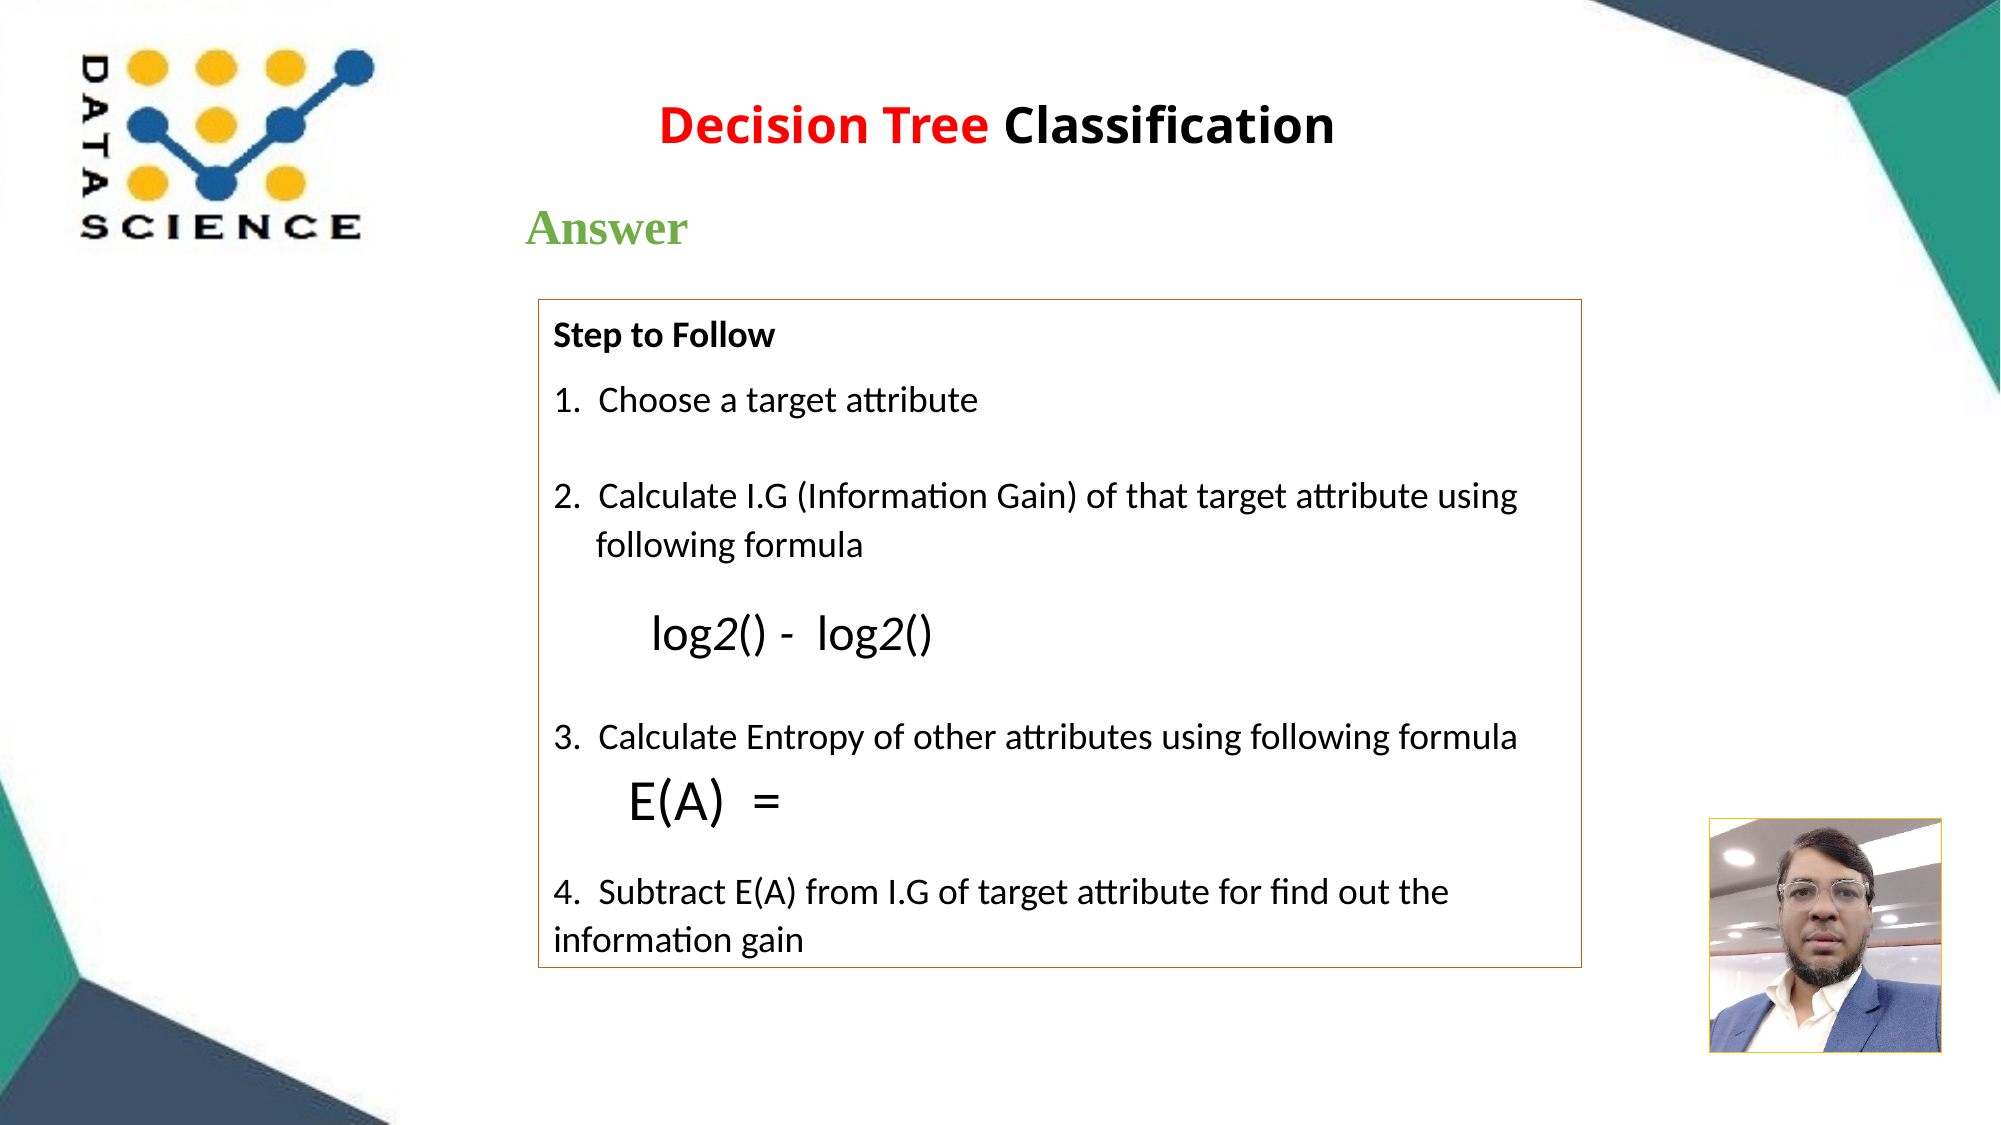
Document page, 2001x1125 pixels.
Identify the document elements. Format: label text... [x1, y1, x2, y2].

text_box Answer [510, 183, 704, 263]
text_box Decision Tree Classification [509, 77, 1487, 162]
picture [0, 0, 2001, 1125]
